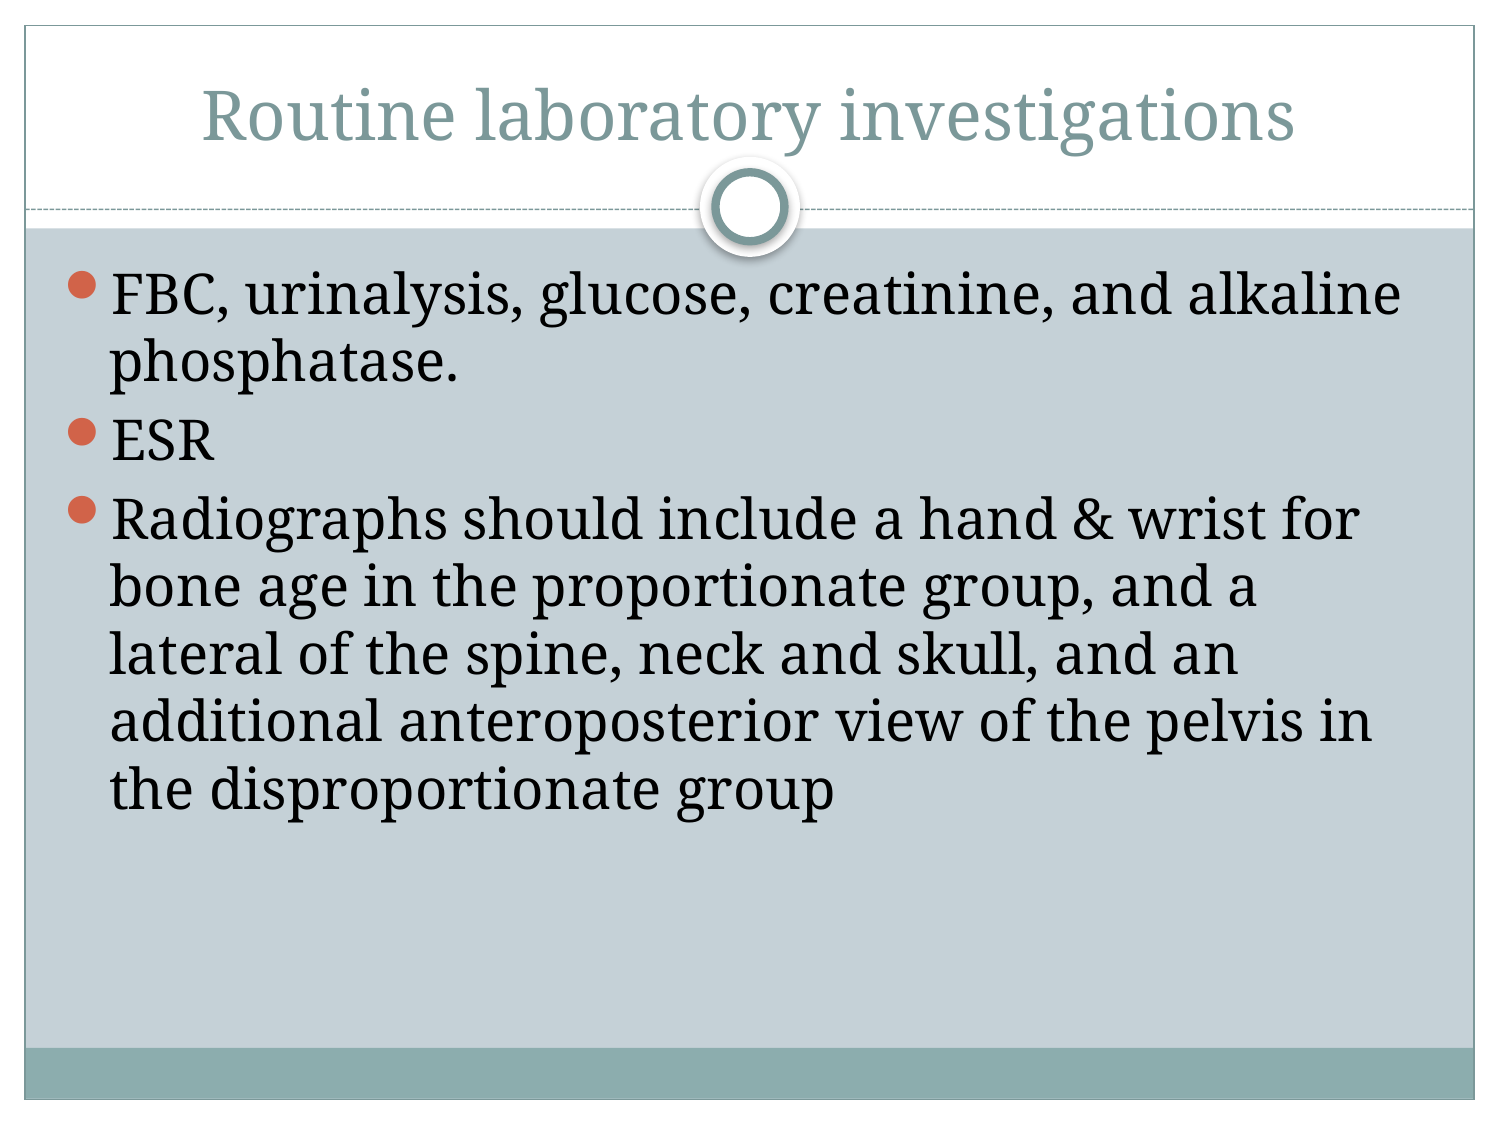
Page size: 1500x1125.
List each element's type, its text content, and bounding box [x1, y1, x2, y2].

title Routine laboratory investigations [49, 37, 1450, 162]
list FBC, urinalysis, glucose, creatinine, and alkaline phosphatase. ESR Radiographs should include a hand & wrist for bone age in the proportionate group, and a lateral of the spine, neck and skull, and an additional anteroposterior view of the pelvis in the disproportionate group [49, 250, 1445, 1001]
